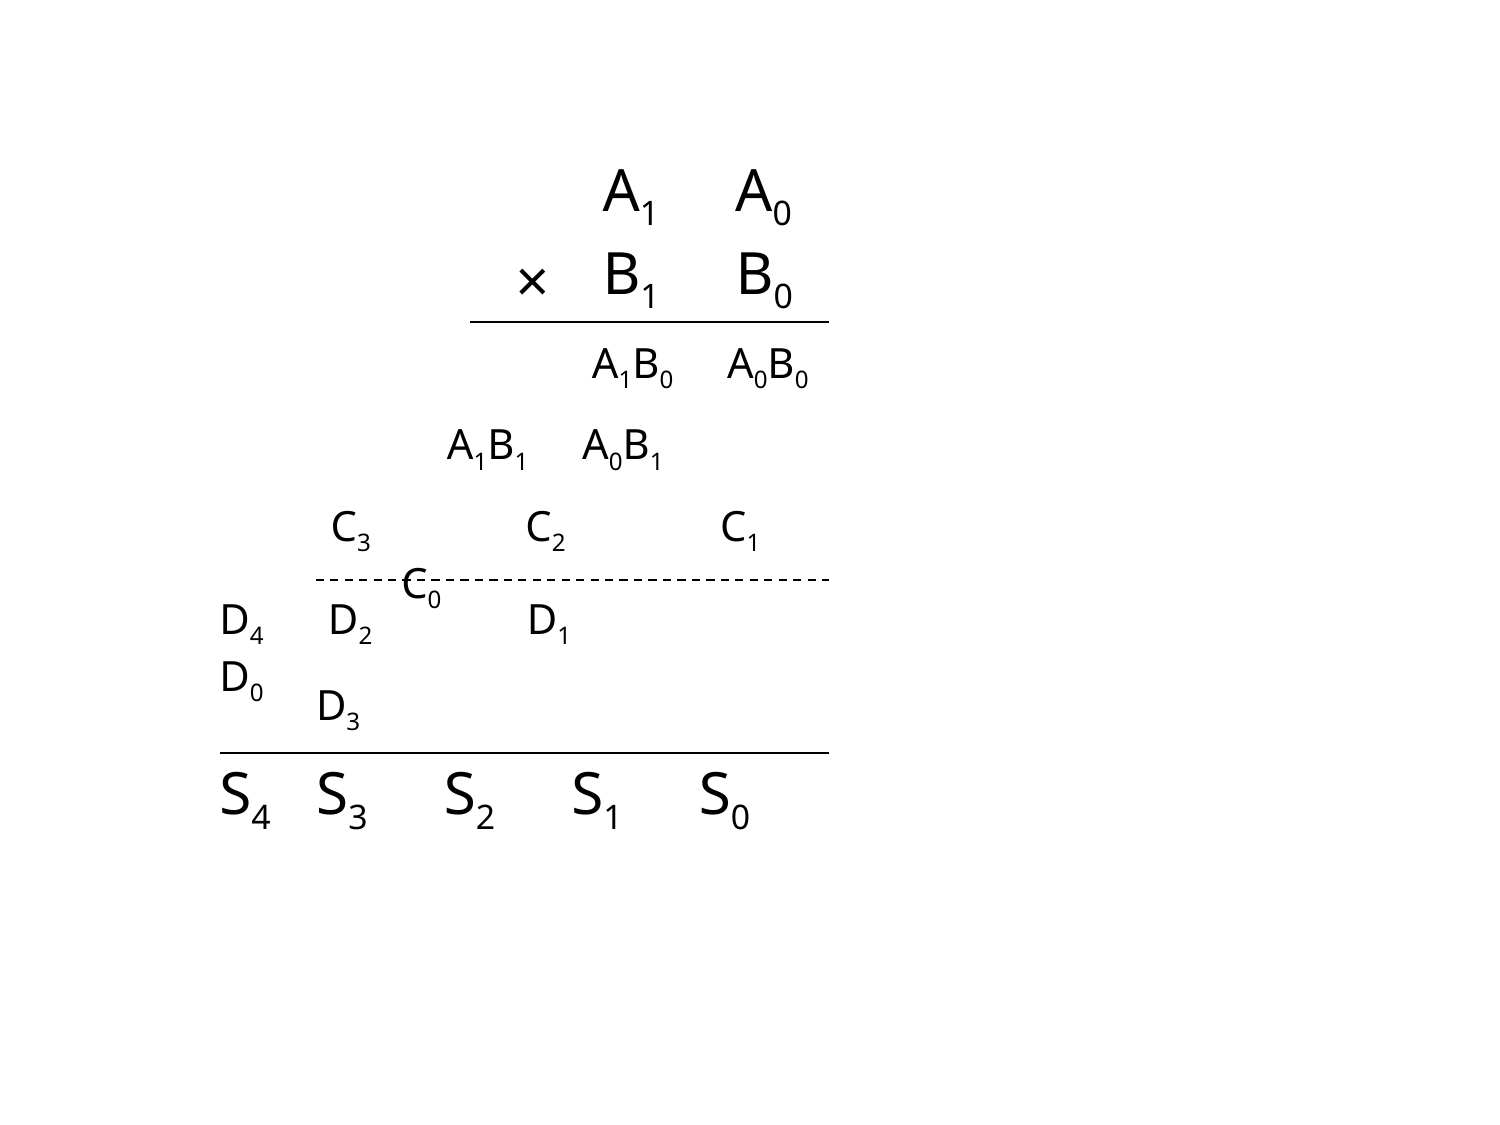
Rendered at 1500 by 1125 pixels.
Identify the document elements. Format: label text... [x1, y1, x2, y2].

text_box D3 [204, 671, 829, 793]
text_box A1B0 A0B0 [577, 329, 1135, 401]
text_box A1B1 A0B1 [432, 410, 990, 483]
text_box D4 D2 D1 D0 [204, 585, 750, 714]
text_box S4 S3 S2 S1 S0 [204, 749, 961, 844]
text_box B1 B0 [587, 228, 1115, 323]
text_box A1 A0 [587, 145, 1115, 228]
text_box × [500, 236, 565, 321]
text_box C3 C2 C1 C0 [283, 492, 829, 621]
